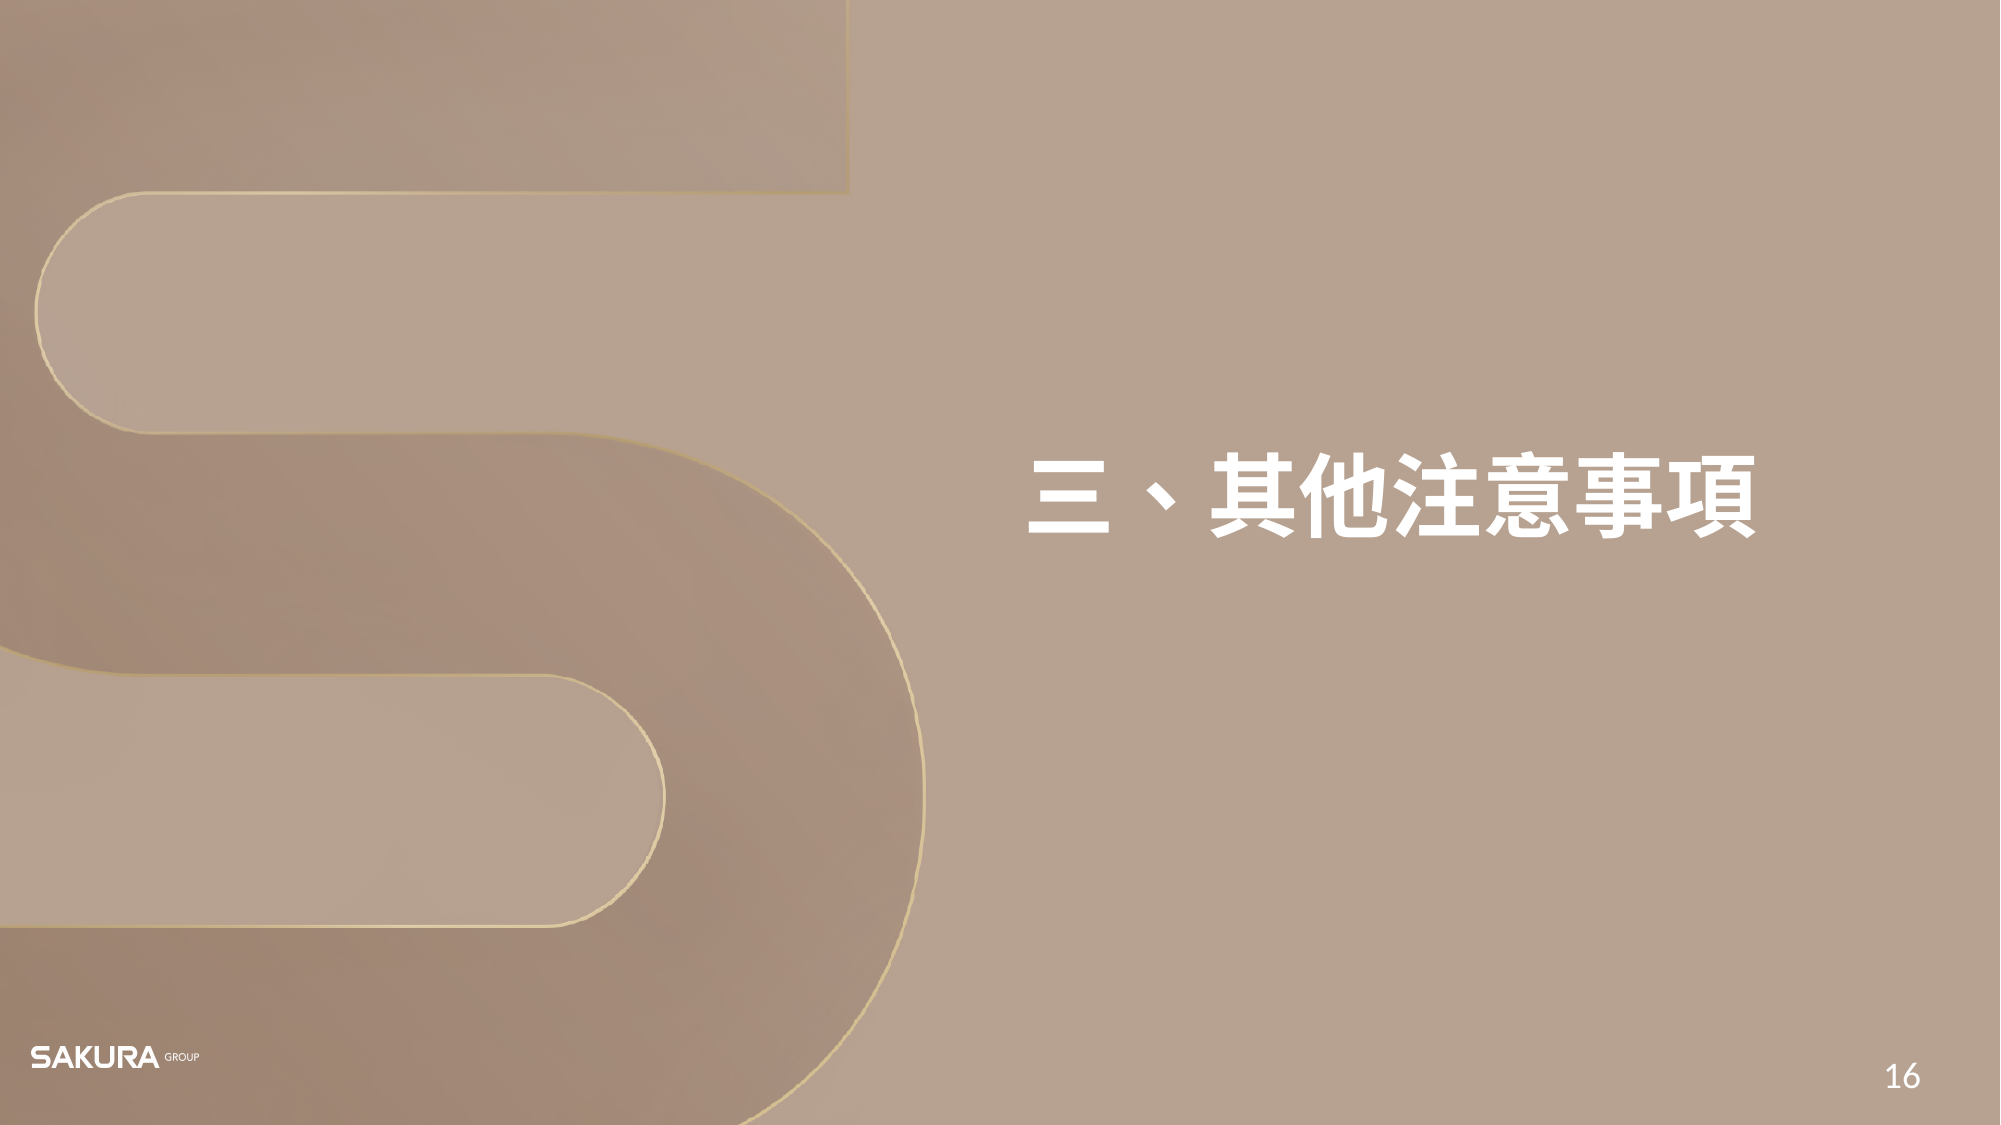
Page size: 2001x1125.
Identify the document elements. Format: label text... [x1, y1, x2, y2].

title 三、其他注意事項 [830, 444, 1951, 557]
picture [0, 0, 2000, 1125]
